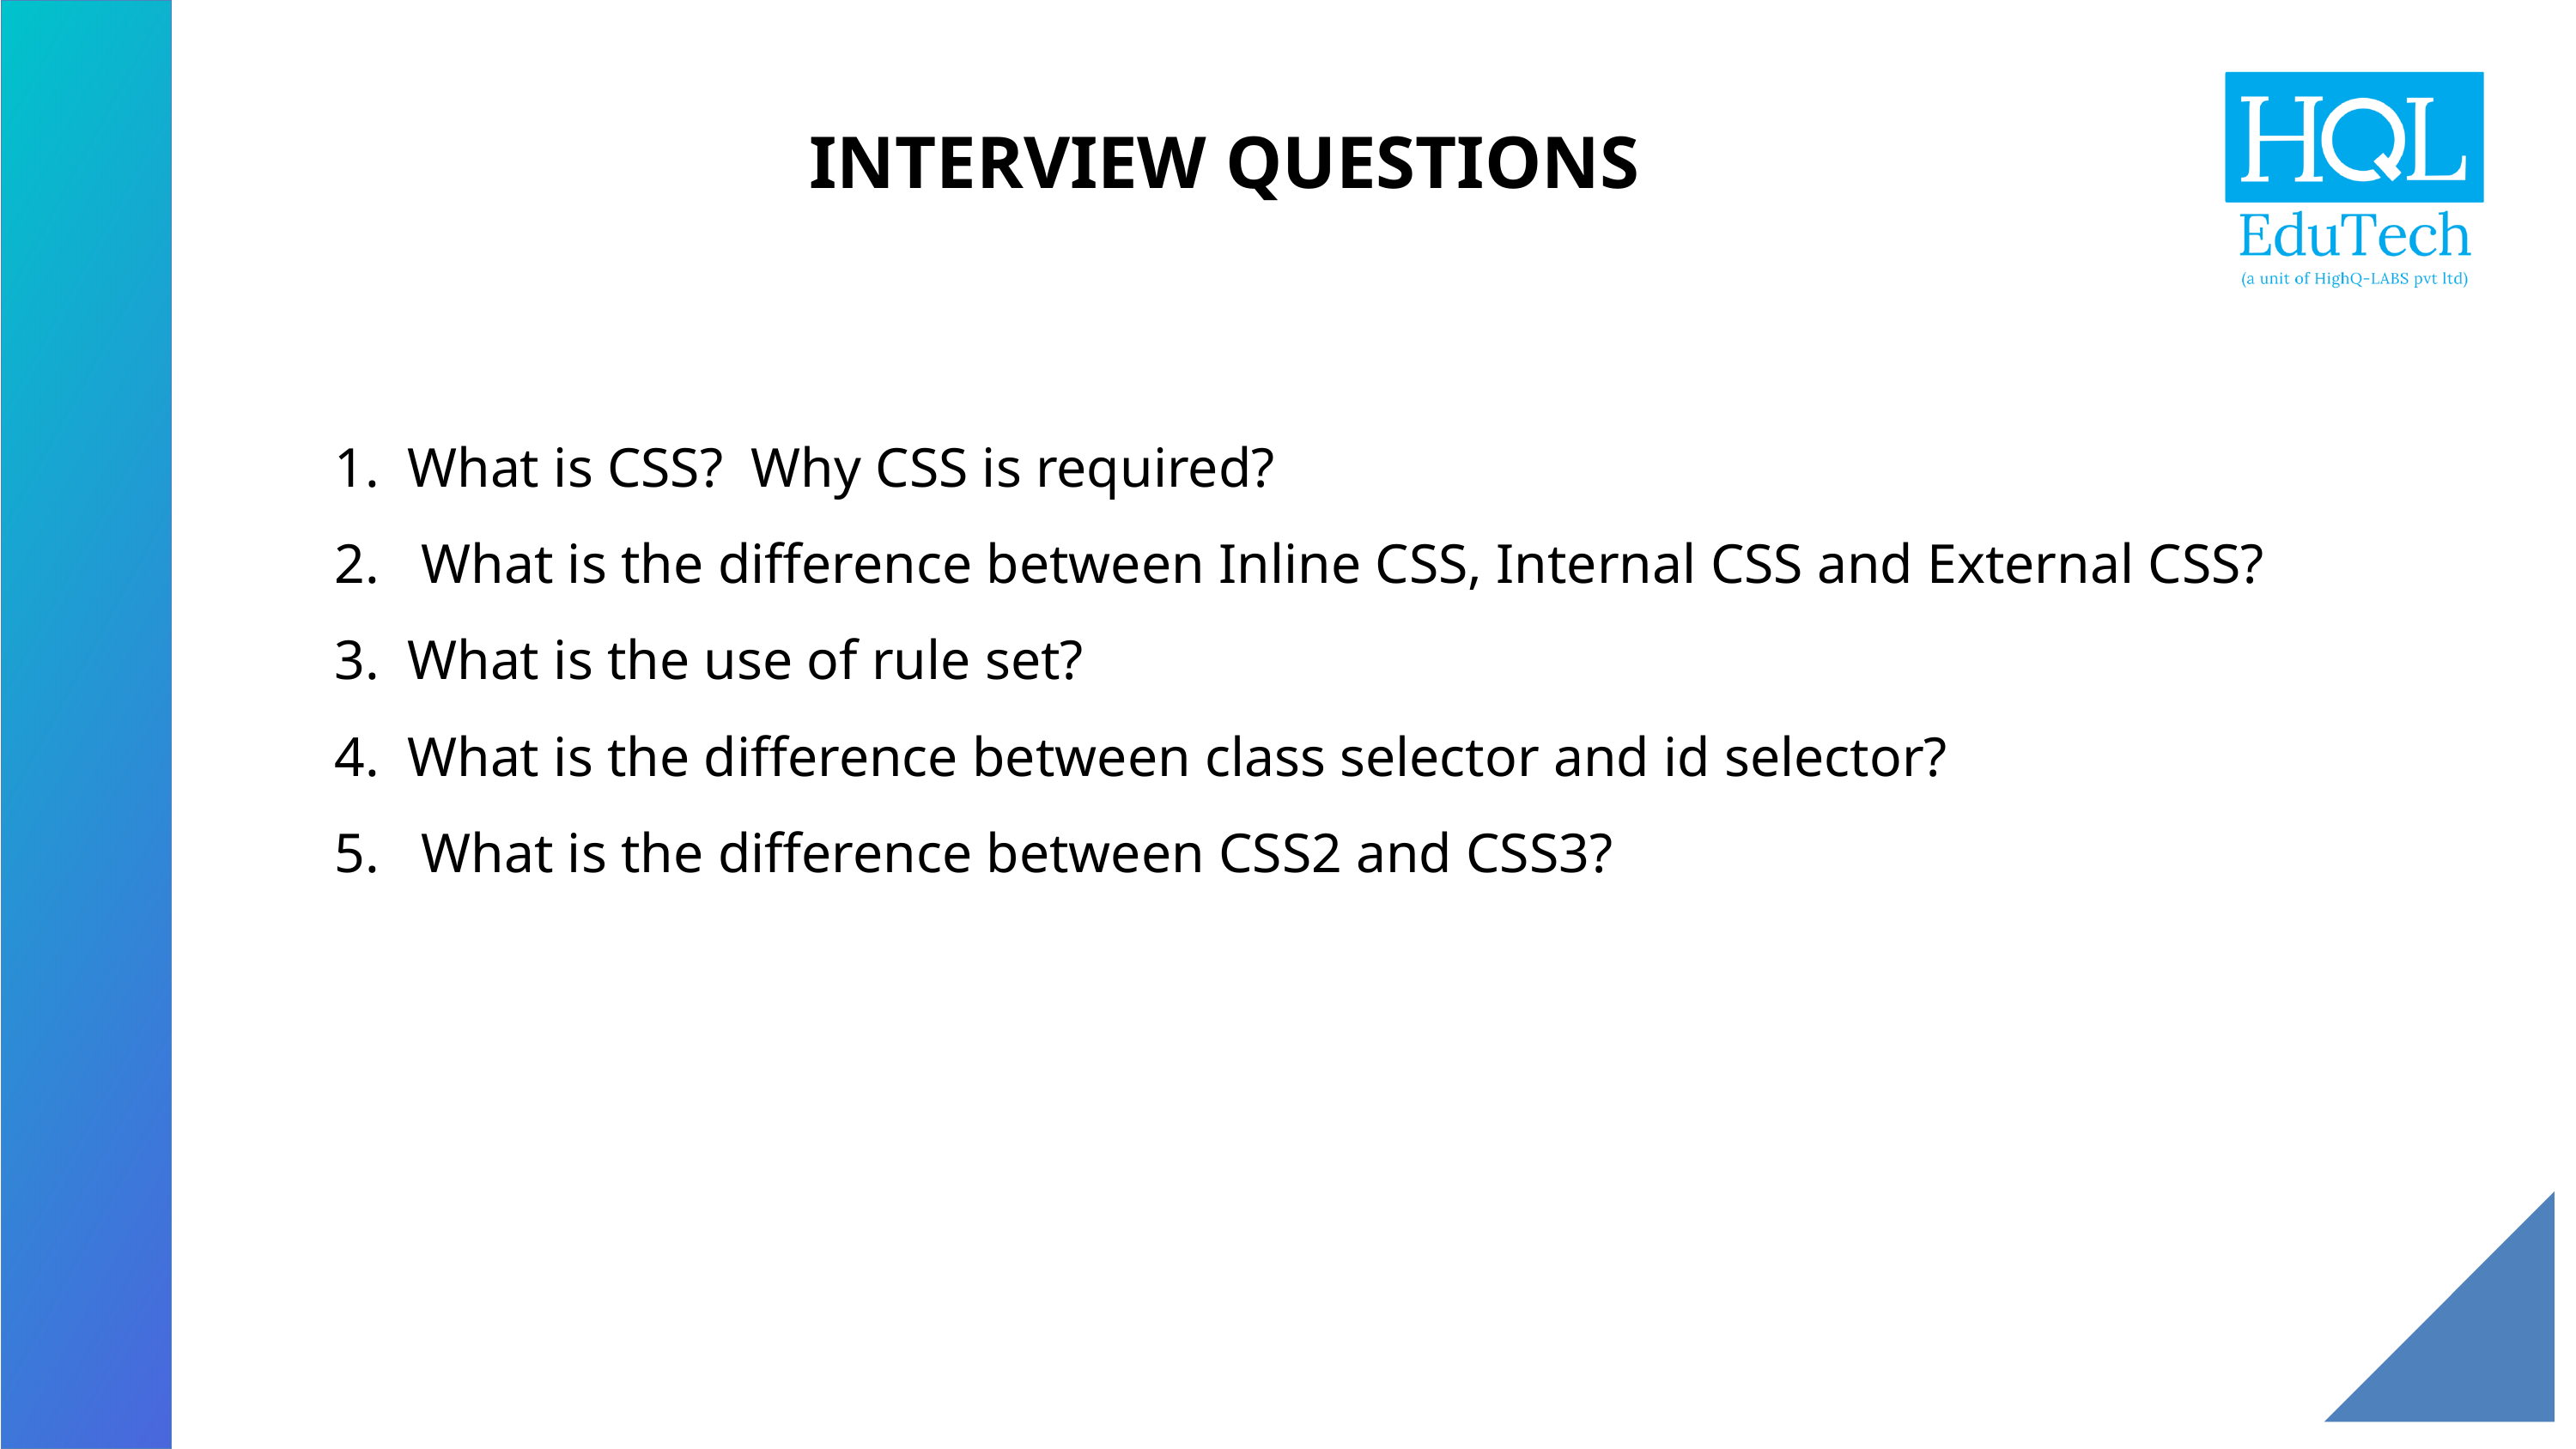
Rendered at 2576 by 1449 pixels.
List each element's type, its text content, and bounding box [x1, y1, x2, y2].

picture [2180, 0, 2529, 348]
text_box INTERVIEW QUESTIONS [794, 110, 1842, 209]
text_box What is CSS? Why CSS is required? What is the difference between Inline CSS, Internal CSS and External CSS? What is the use of rule set? What is the difference between class selector and id selector? What is the difference between CSS2 and CSS3? [321, 394, 2526, 890]
picture [1, 0, 173, 1449]
text_box [2324, 1191, 2555, 1422]
